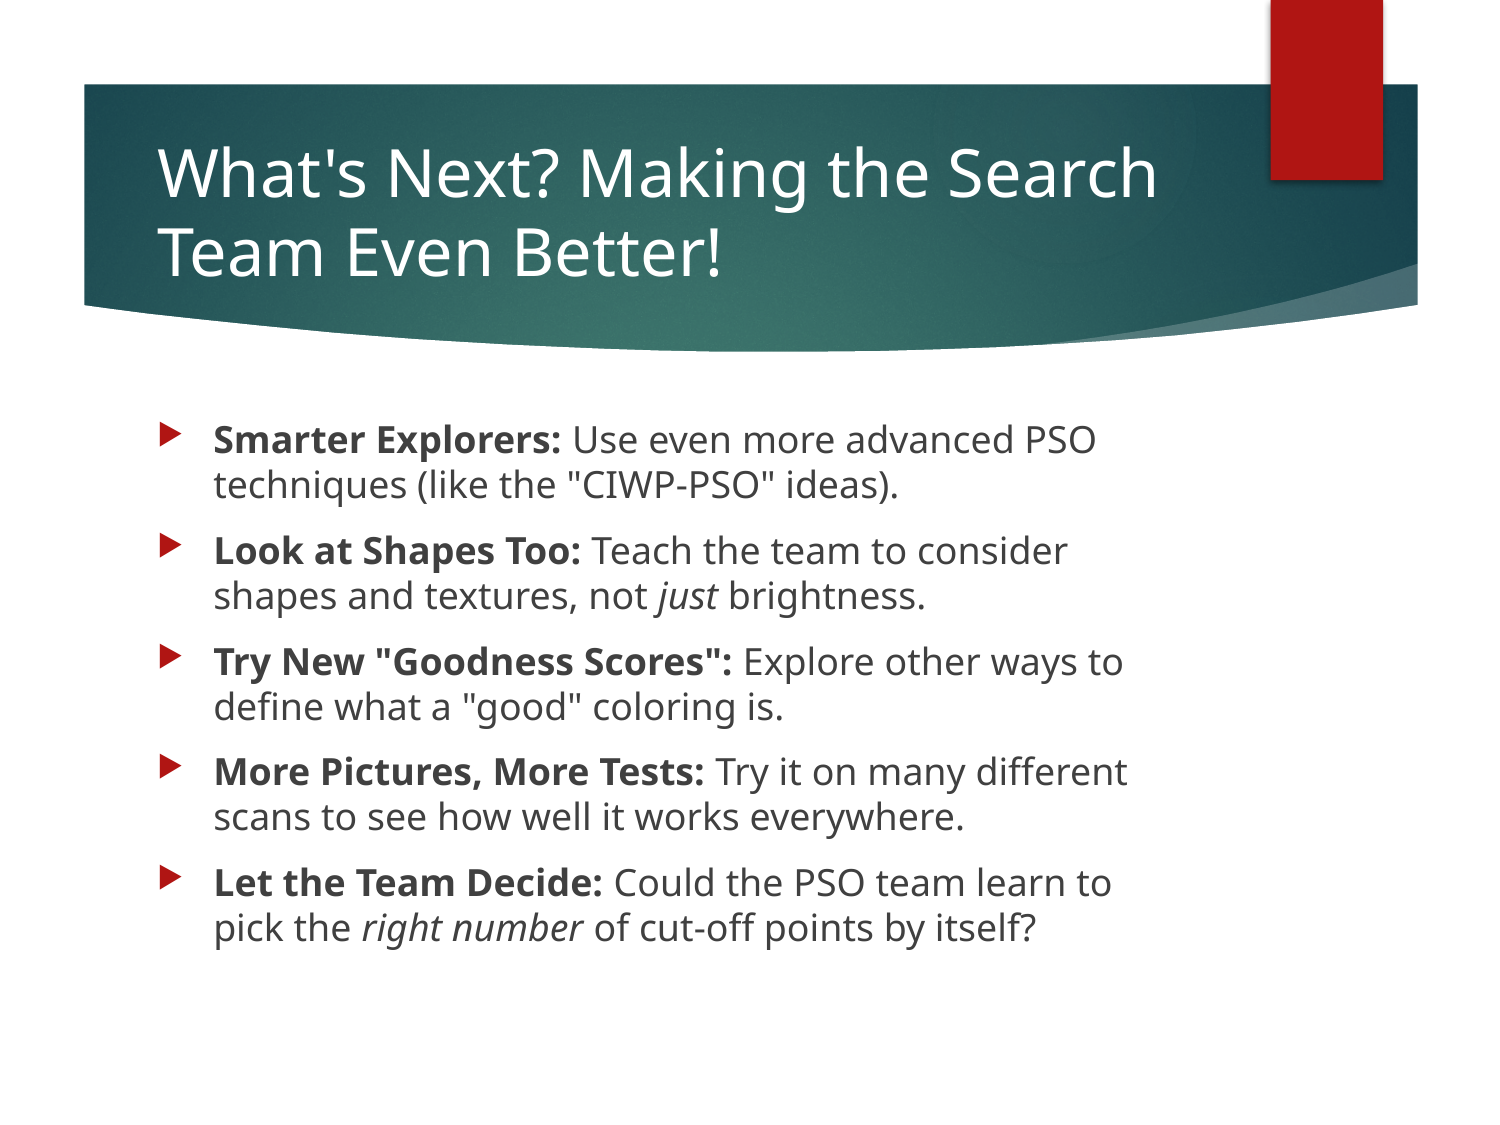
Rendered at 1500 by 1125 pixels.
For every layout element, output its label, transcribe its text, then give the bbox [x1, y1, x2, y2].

list Smarter Explorers: Use even more advanced PSO techniques (like the "CIWP-PSO" ideas). Look at Shapes Too: Teach the team to consider shapes and textures, not just brightness. Try New "Goodness Scores": Explore other ways to define what a "good" coloring is. More Pictures, More Tests: Try it on many different scans to see how well it works everywhere. Let the Team Decide: Could the PSO team learn to pick the right number of cut-off points by itself? [142, 408, 1183, 988]
title What's Next? Making the Search Team Even Better! [142, 152, 1183, 269]
